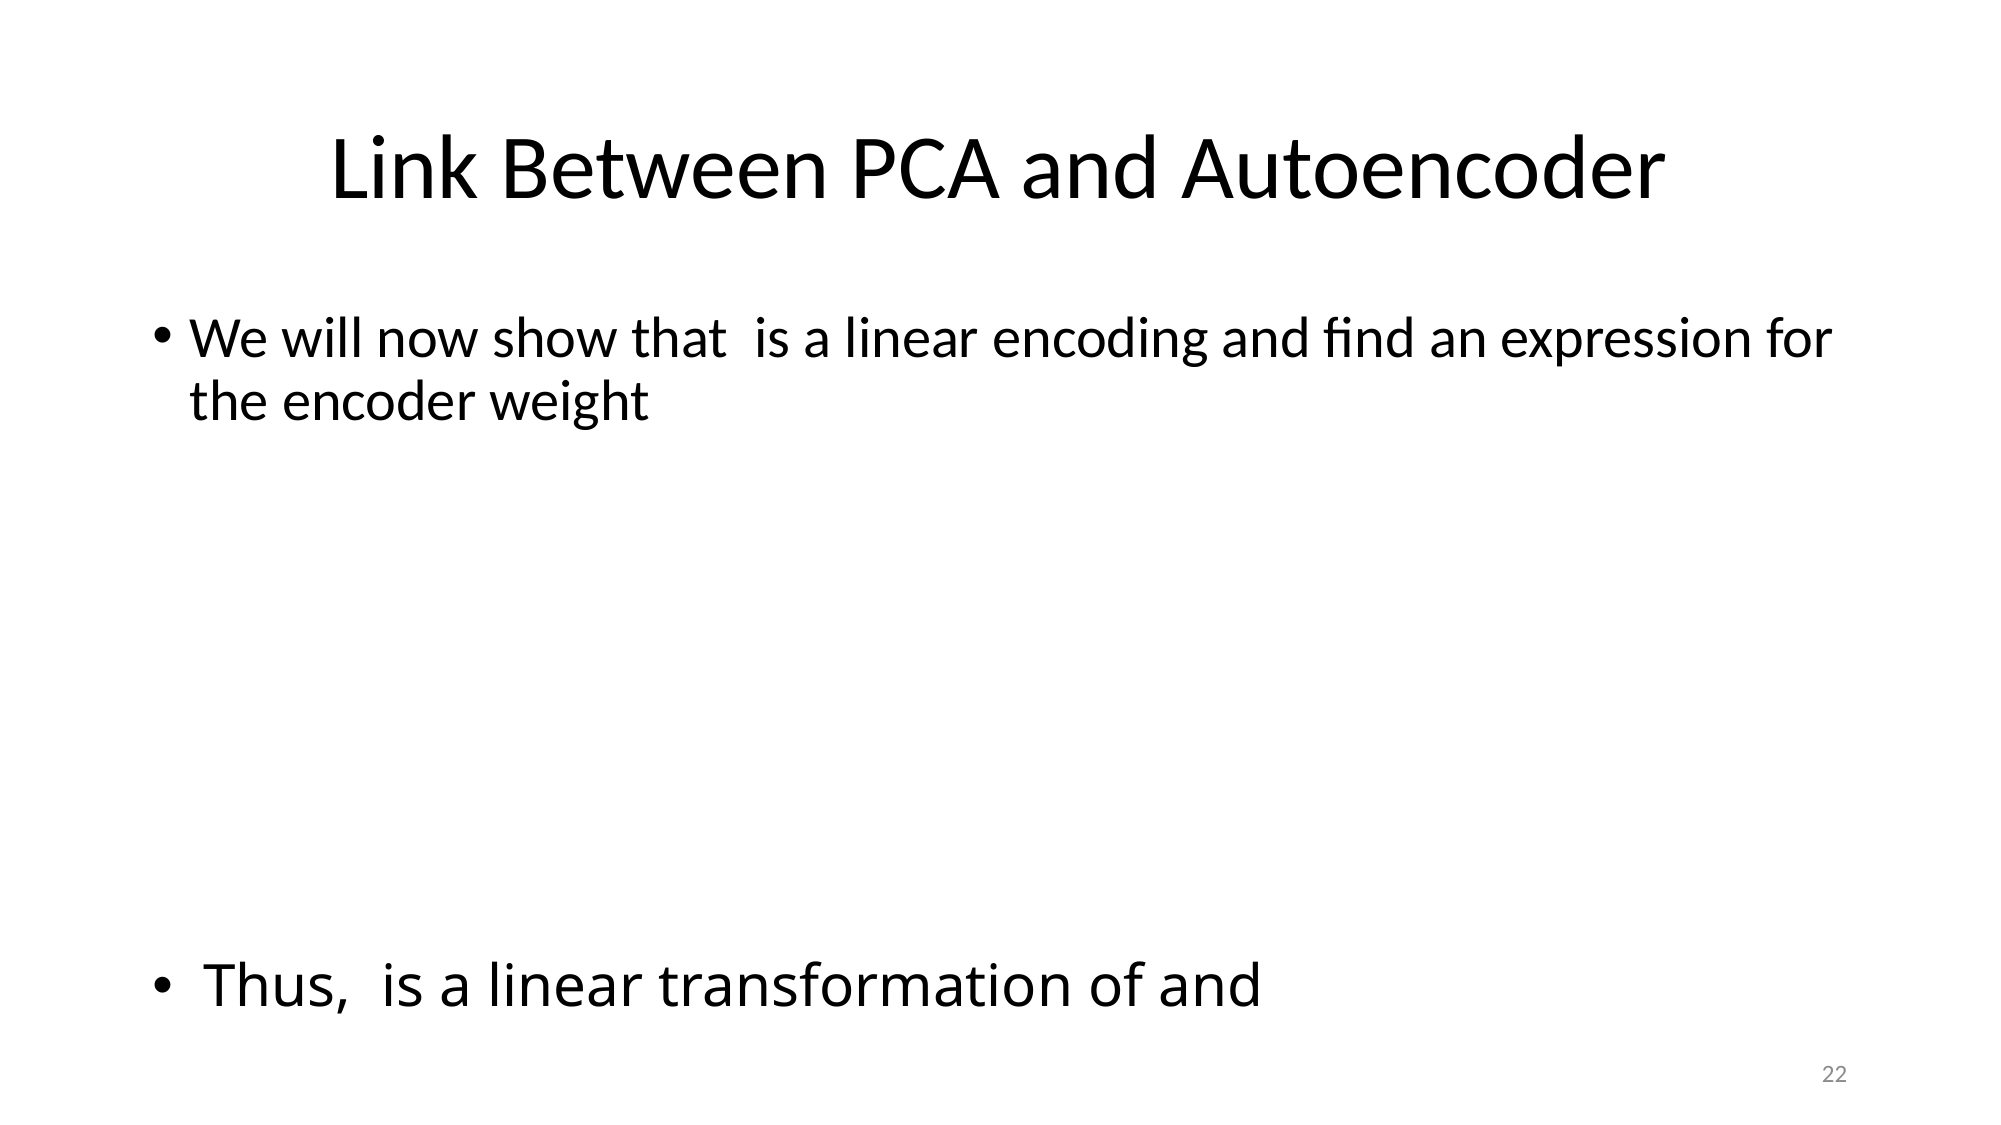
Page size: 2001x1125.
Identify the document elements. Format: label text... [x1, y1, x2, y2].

title Link Between PCA and Autoencoder [137, 59, 1863, 278]
slide_number 22 [1412, 1042, 1863, 1103]
